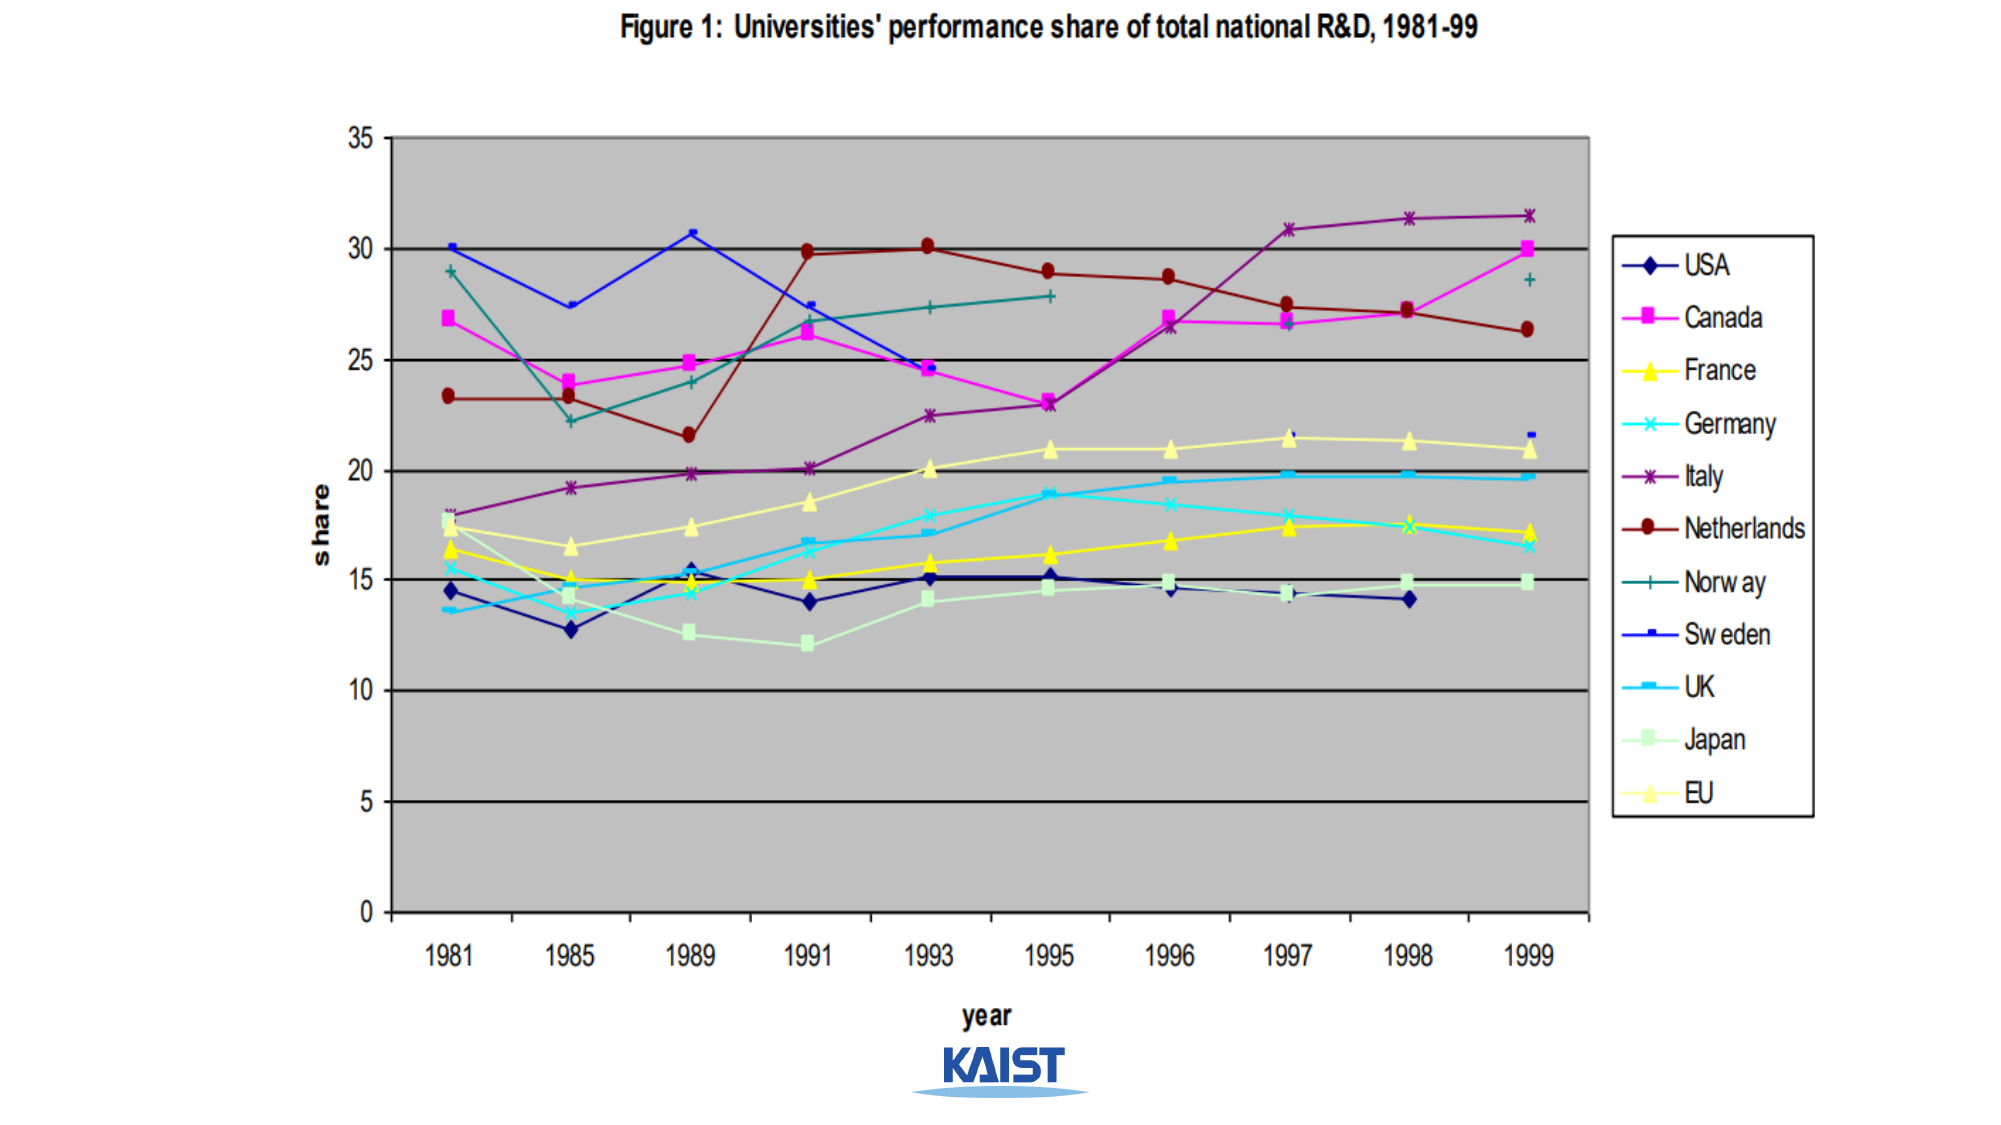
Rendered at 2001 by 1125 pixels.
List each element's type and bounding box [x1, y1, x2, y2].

picture [282, 1, 1832, 1045]
picture [911, 1047, 1089, 1098]
